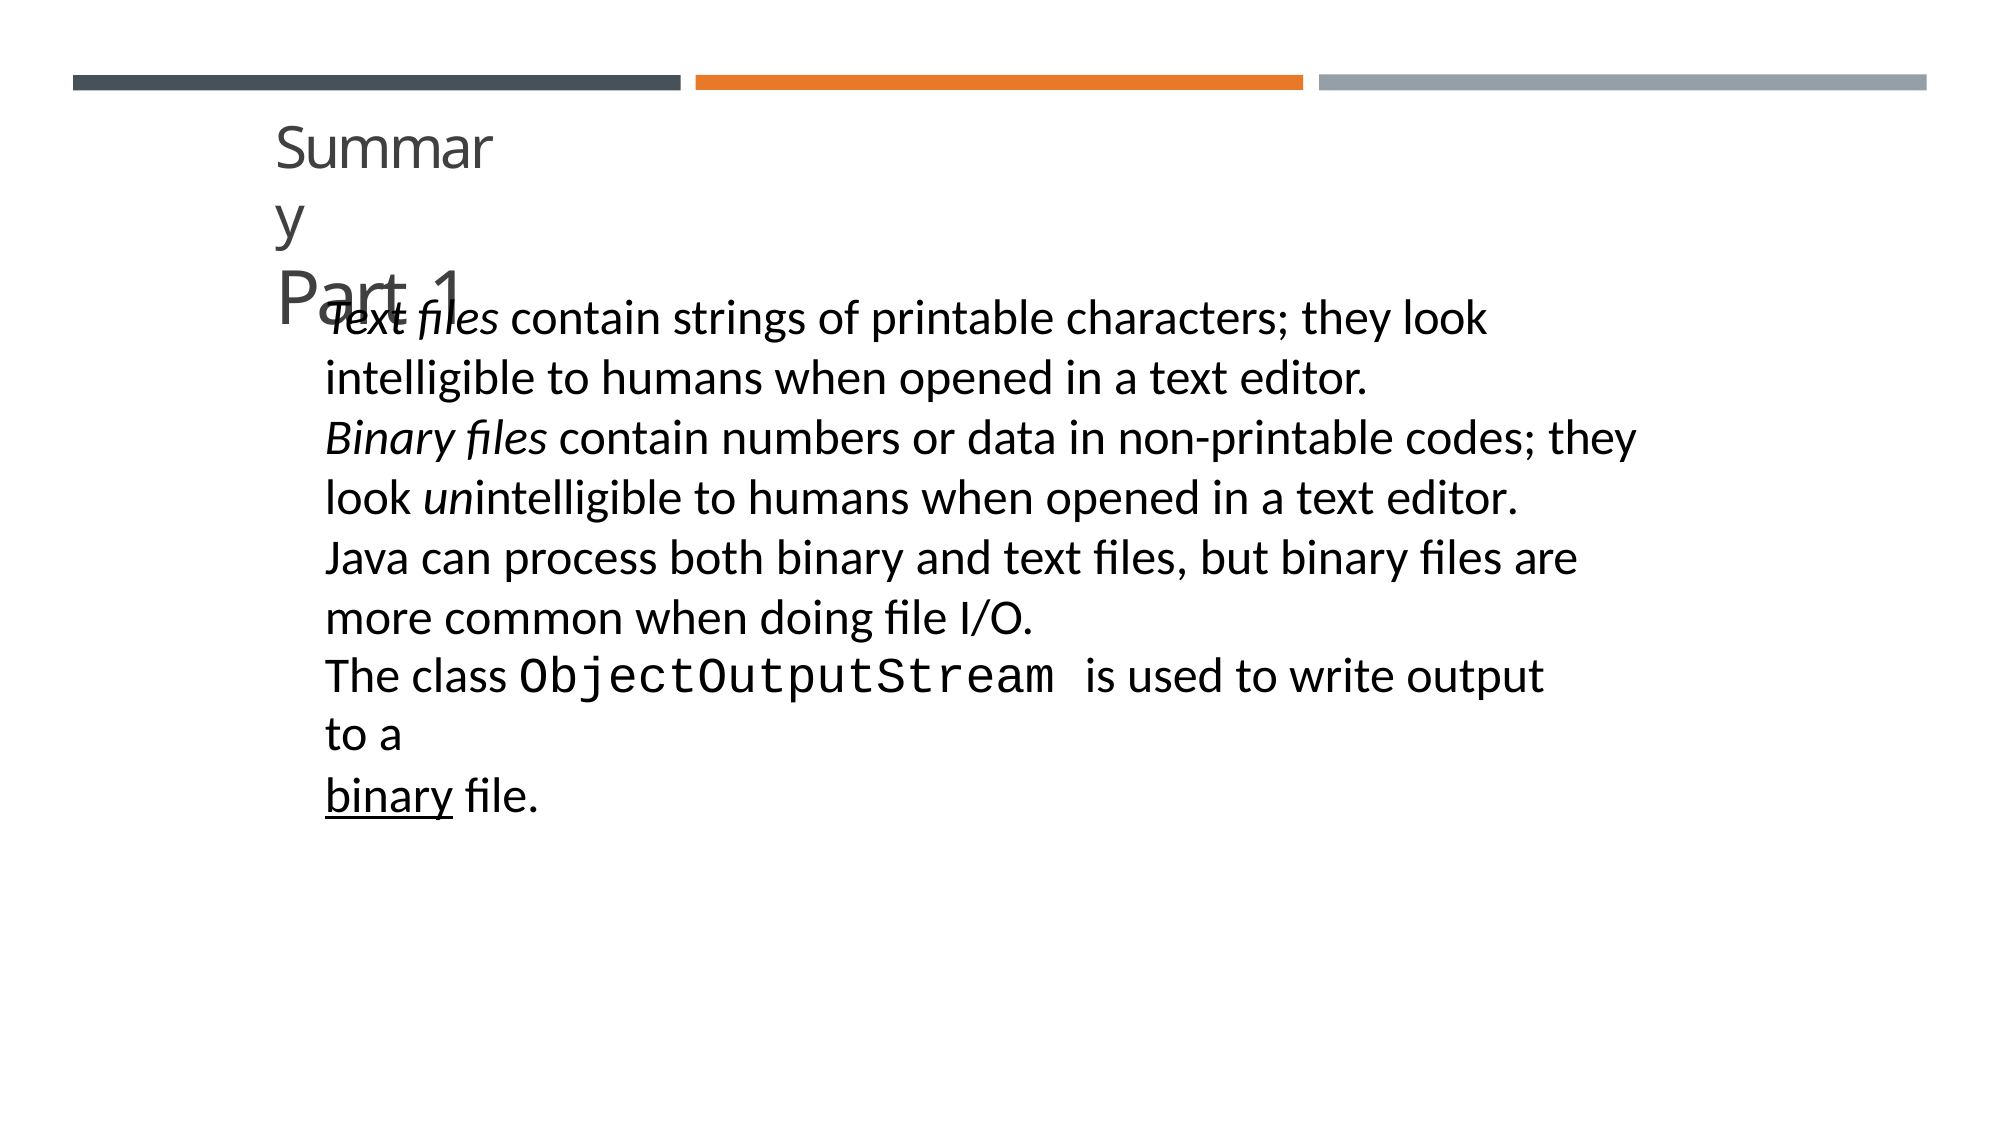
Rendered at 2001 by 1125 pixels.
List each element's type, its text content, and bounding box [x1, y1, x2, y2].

text_box Text files contain strings of printable characters; they look intelligible to humans when opened in a text editor. Binary files contain numbers or data in non-printable codes; they look unintelligible to humans when opened in a text editor. Java can process both binary and text files, but binary files are more common when doing file I/O. The class ObjectOutputStream is used to write output to a binary file. [322, 282, 1647, 823]
title Summary Part 1 [272, 108, 497, 340]
